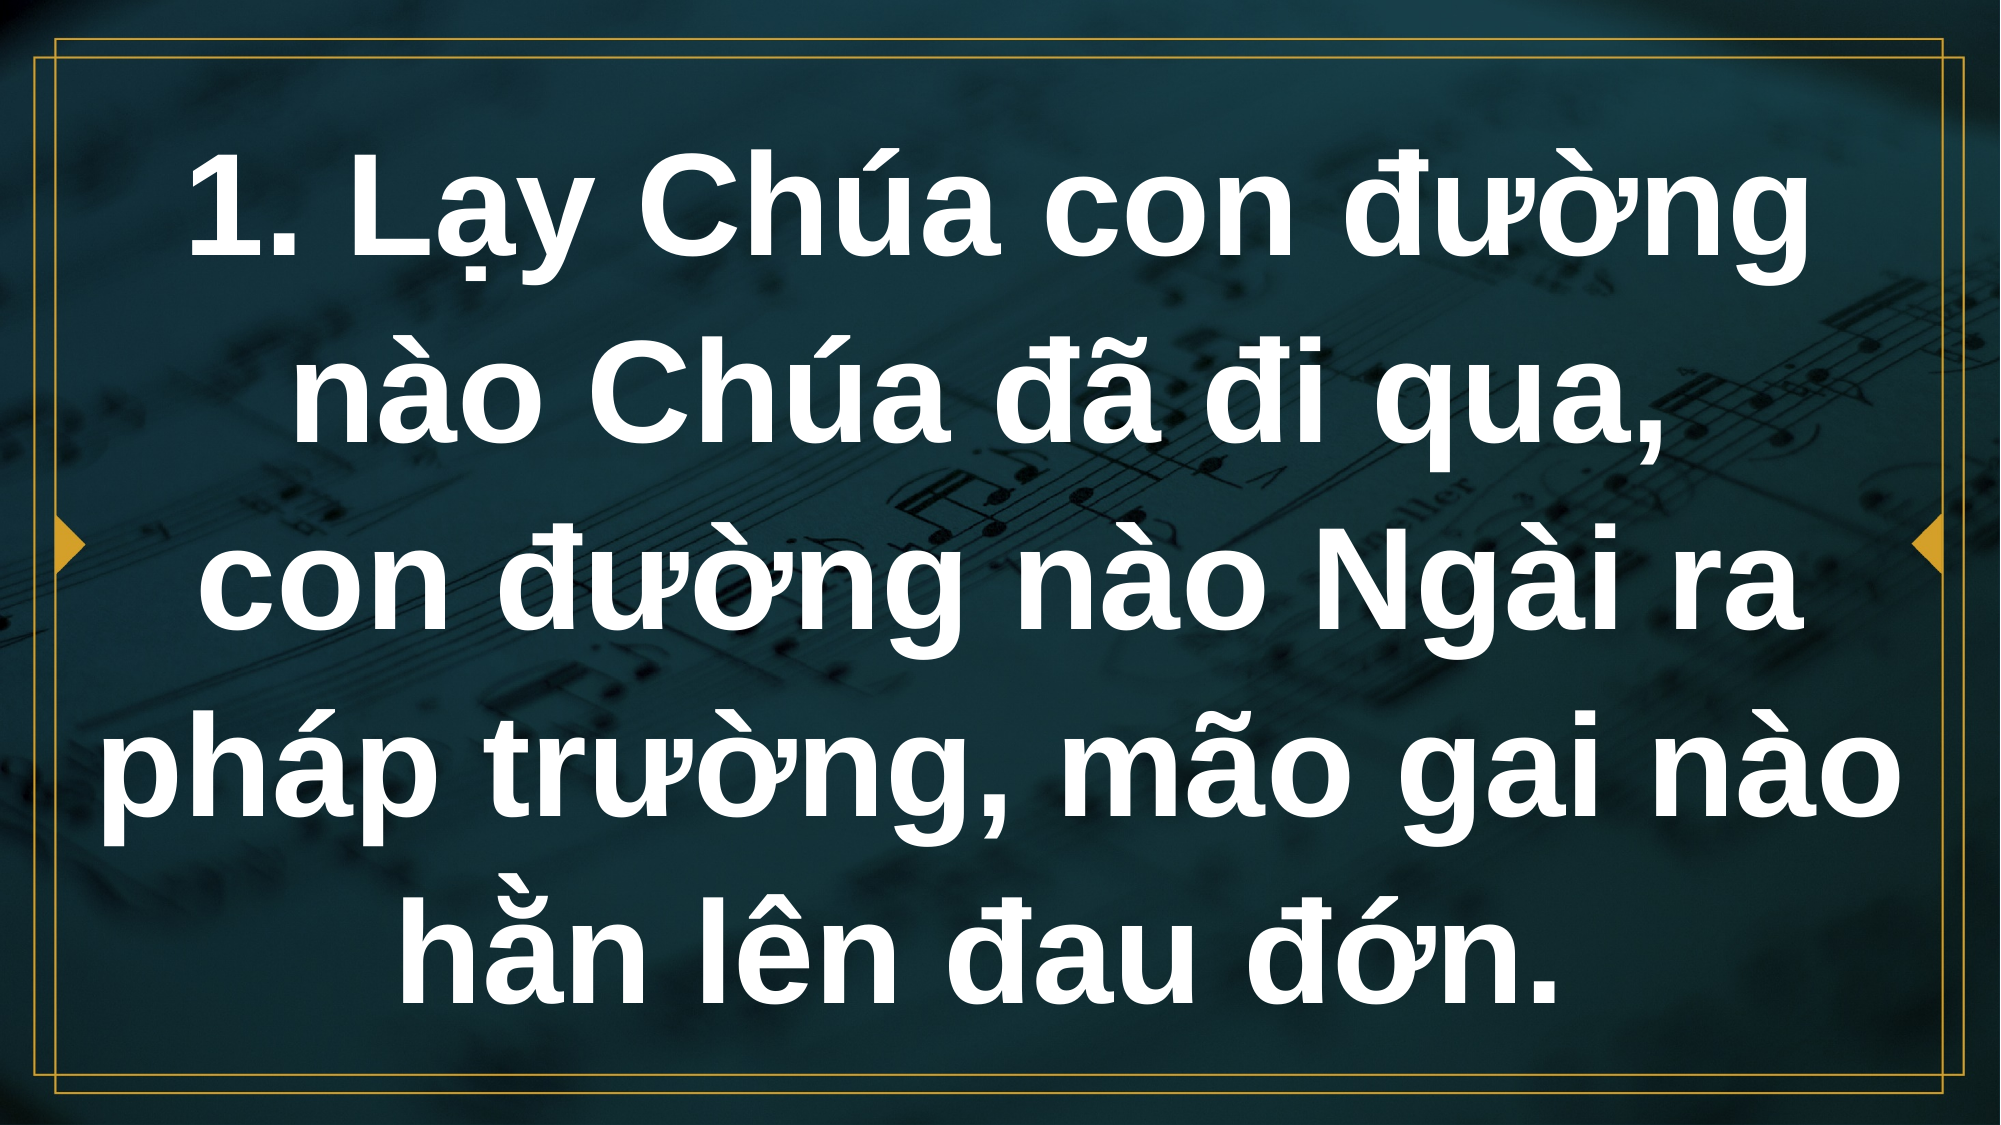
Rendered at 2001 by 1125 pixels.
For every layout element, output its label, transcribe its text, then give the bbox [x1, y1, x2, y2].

title 1. Lạy Chúa con đường nào Chúa đã đi qua, con đường nào Ngài ra pháp trường, mão gai nào hằn lên đau đớn. [55, 53, 1945, 1077]
picture [0, 0, 2000, 1125]
